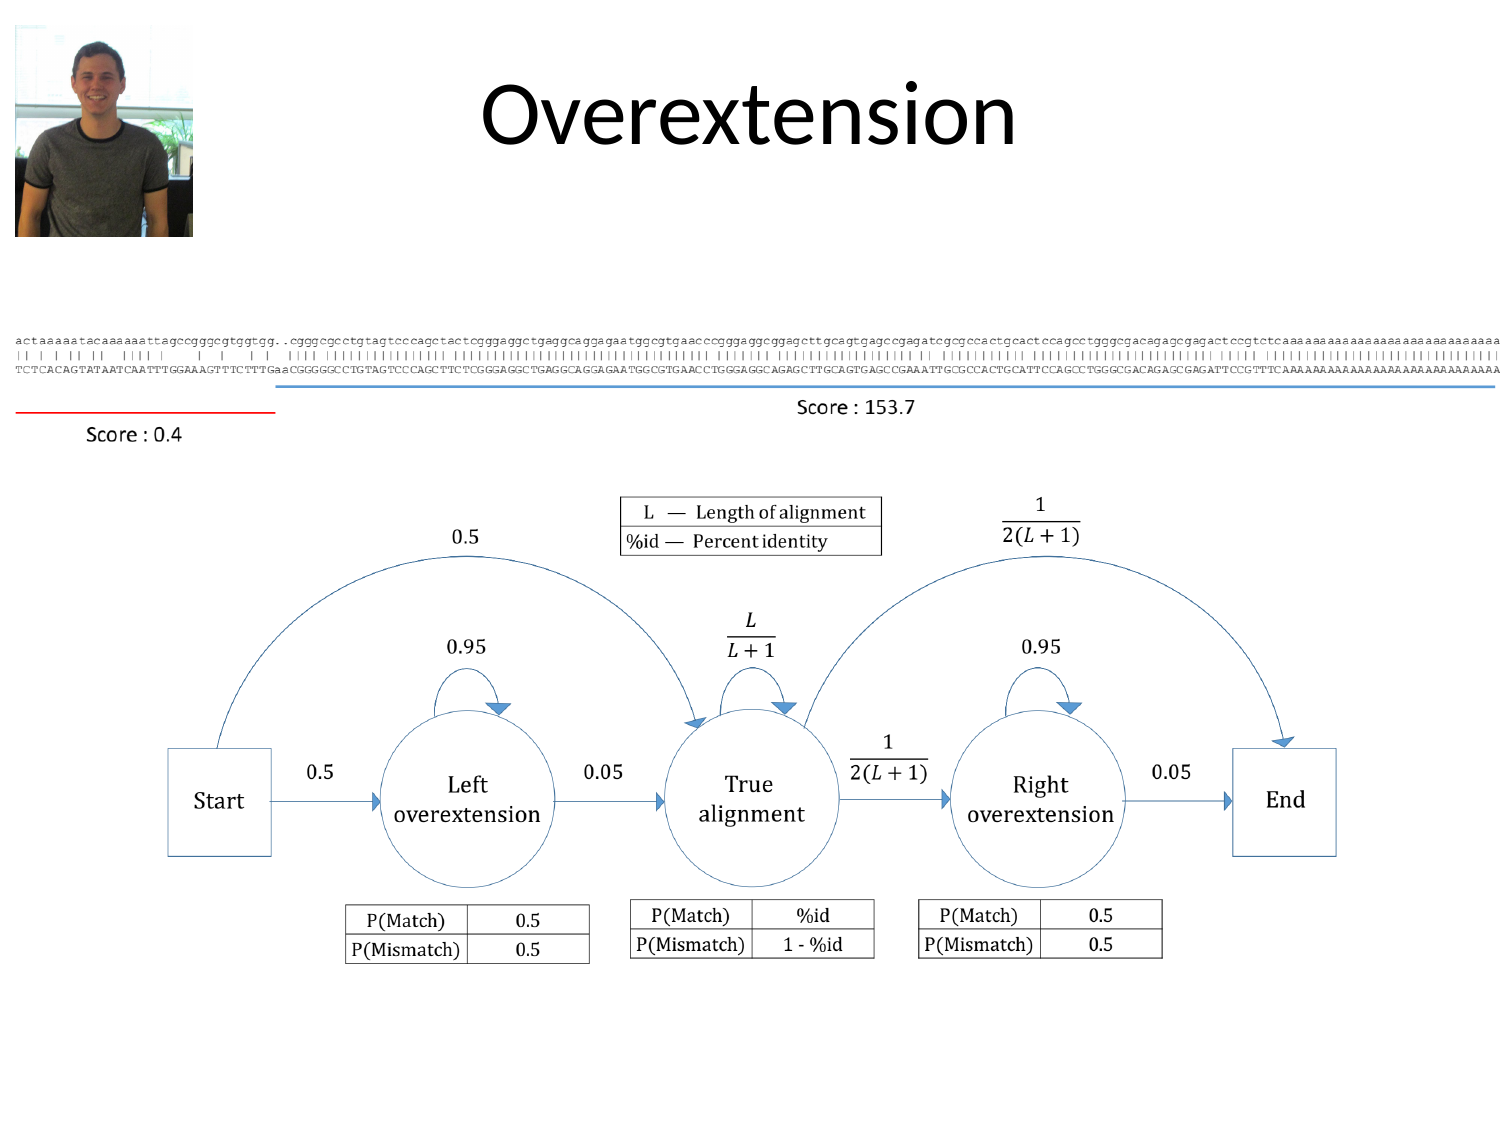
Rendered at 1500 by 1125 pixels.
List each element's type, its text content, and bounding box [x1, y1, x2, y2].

picture [152, 482, 1344, 974]
text_box Overextension [198, 45, 1425, 233]
picture [15, 25, 193, 237]
picture [2, 323, 1500, 453]
